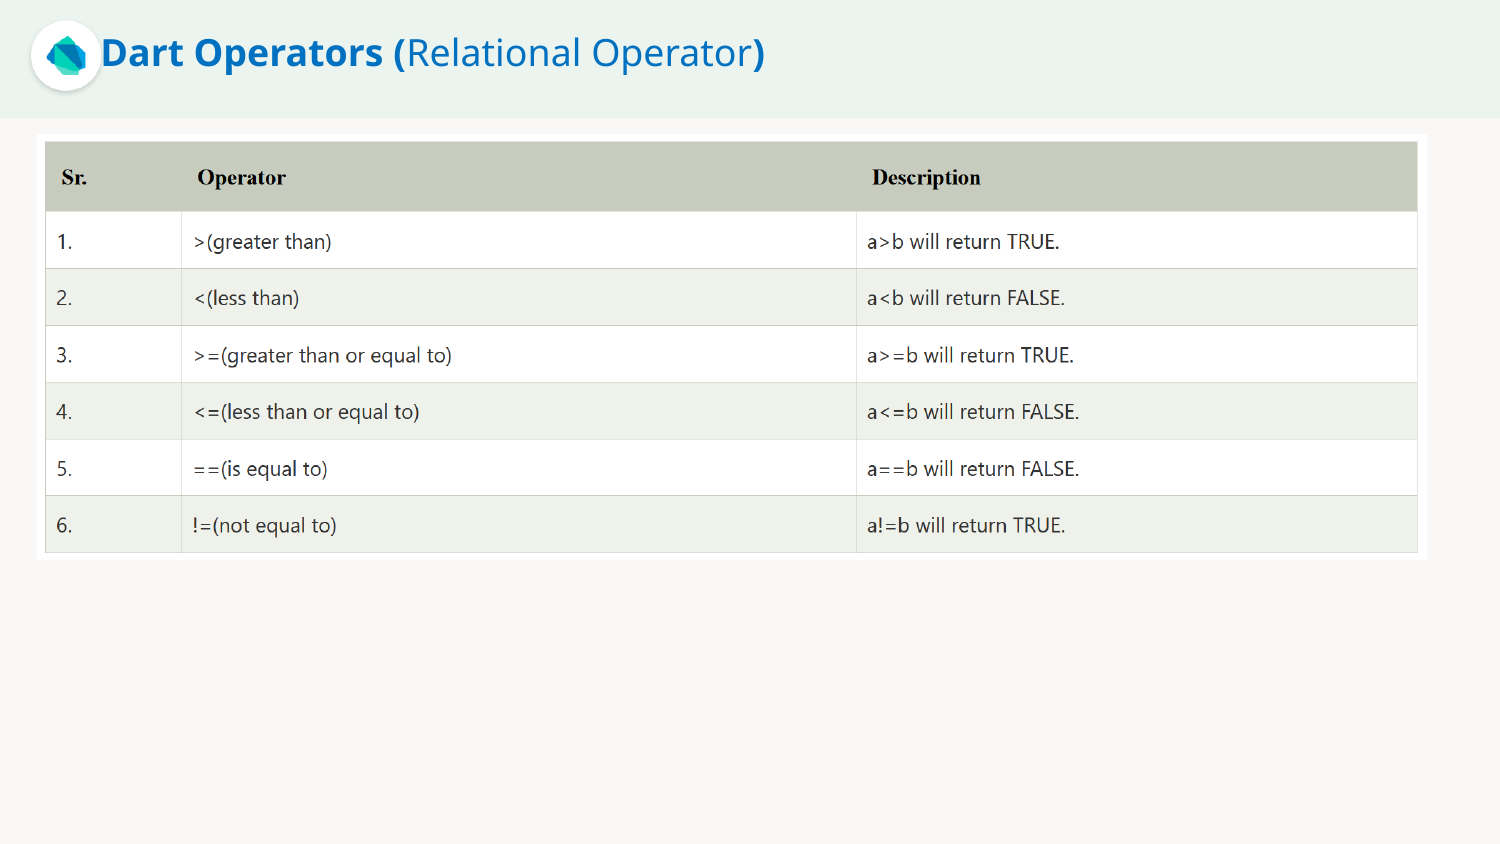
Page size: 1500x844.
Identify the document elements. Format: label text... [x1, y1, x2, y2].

picture [0, 0, 1500, 844]
text_box Dart Operators (Relational Operator) [85, 21, 790, 82]
